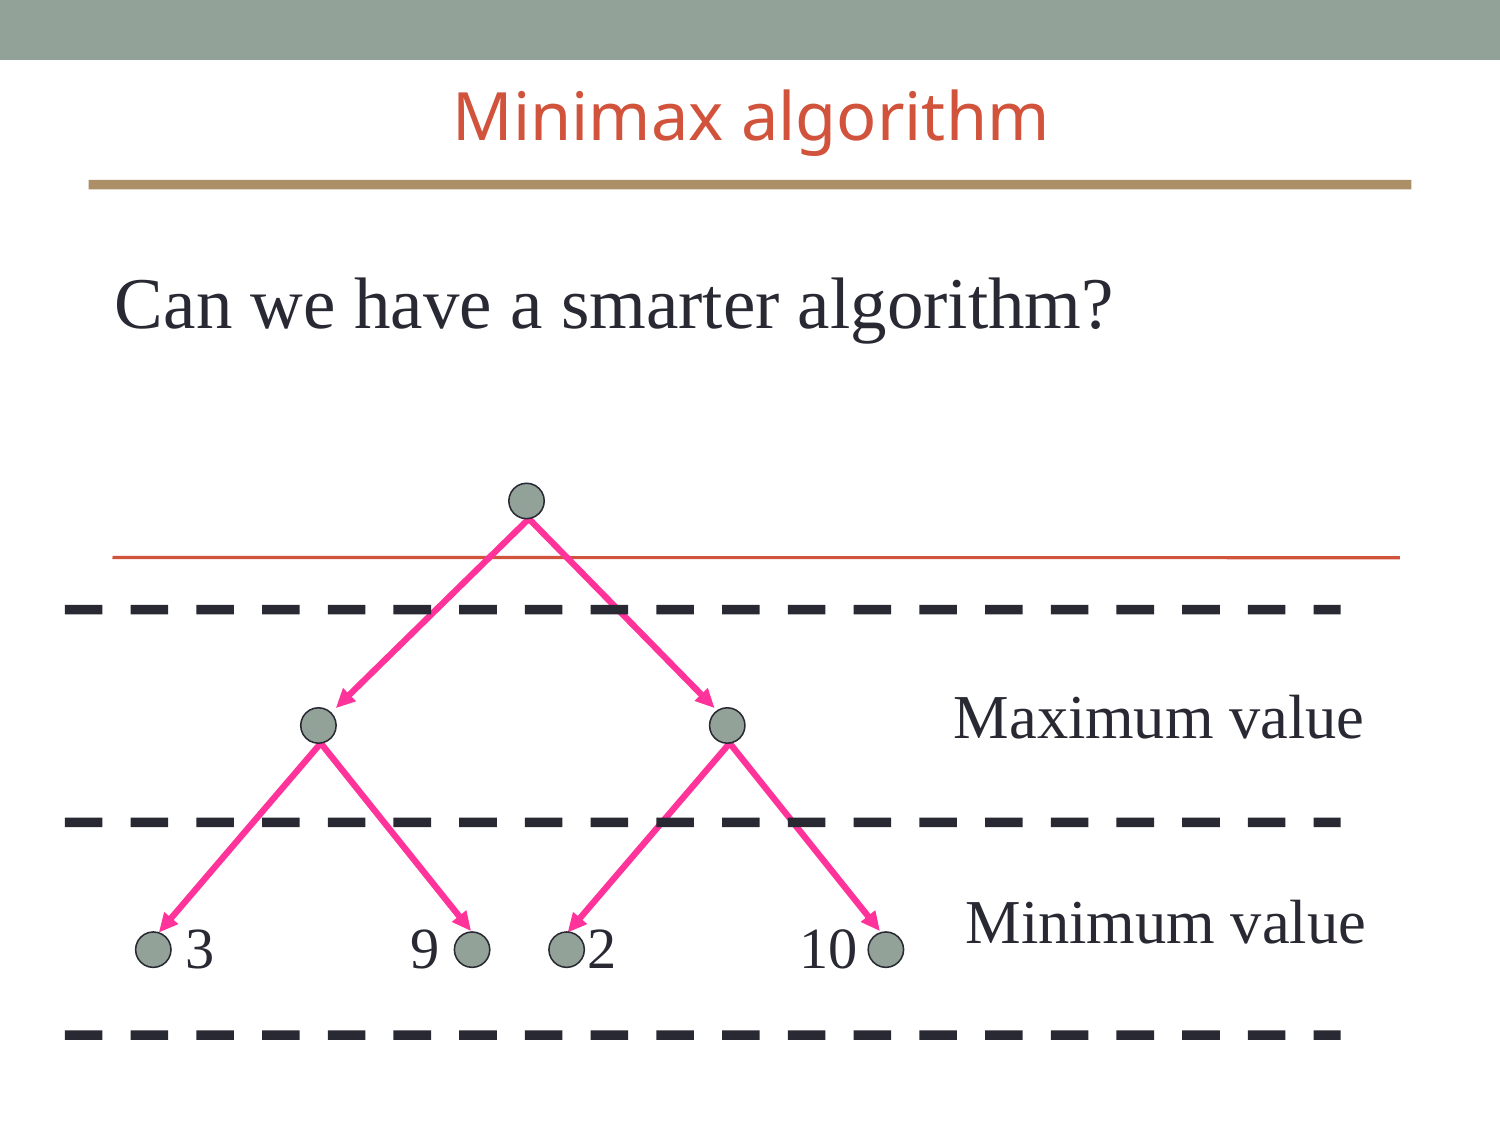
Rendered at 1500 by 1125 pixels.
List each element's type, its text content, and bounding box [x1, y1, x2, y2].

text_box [158, 707, 471, 933]
text_box [467, 933, 490, 968]
text_box 9 [395, 941, 467, 988]
text_box 3 [171, 941, 242, 988]
text_box [548, 932, 572, 968]
text_box [135, 931, 171, 968]
text_box [529, 519, 714, 704]
text_box 2 [572, 940, 644, 988]
text_box [337, 610, 437, 704]
text_box Can we have a smarter algorithm? [100, 247, 1376, 351]
text_box Minimax algorithm [76, 42, 1427, 185]
text_box Maximum value [939, 668, 1412, 759]
text_box Minimum value [950, 873, 1424, 964]
text_box [508, 483, 545, 519]
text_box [567, 707, 880, 933]
text_box 10 [785, 902, 904, 988]
